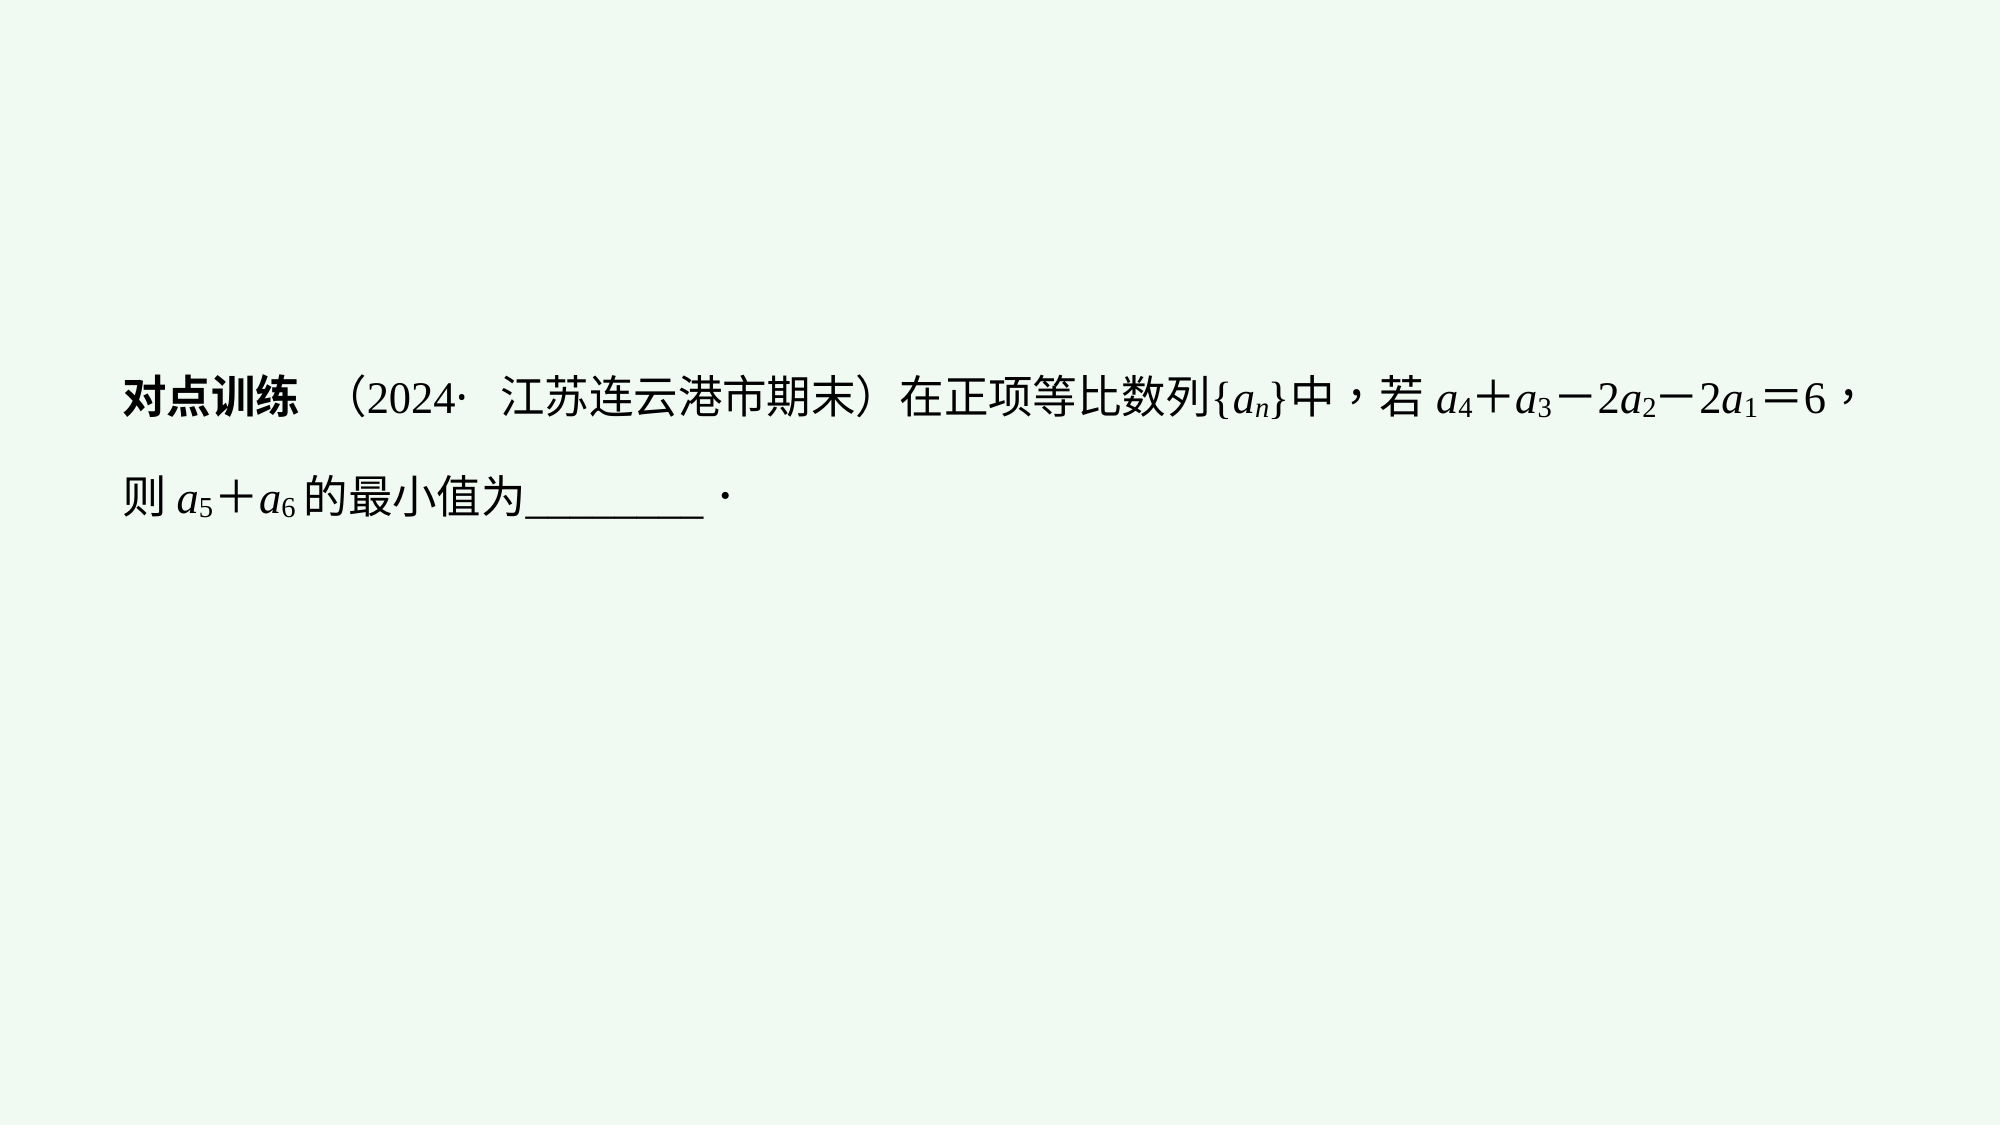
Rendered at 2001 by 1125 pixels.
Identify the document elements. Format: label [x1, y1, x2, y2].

text_box [122, 345, 1881, 617]
